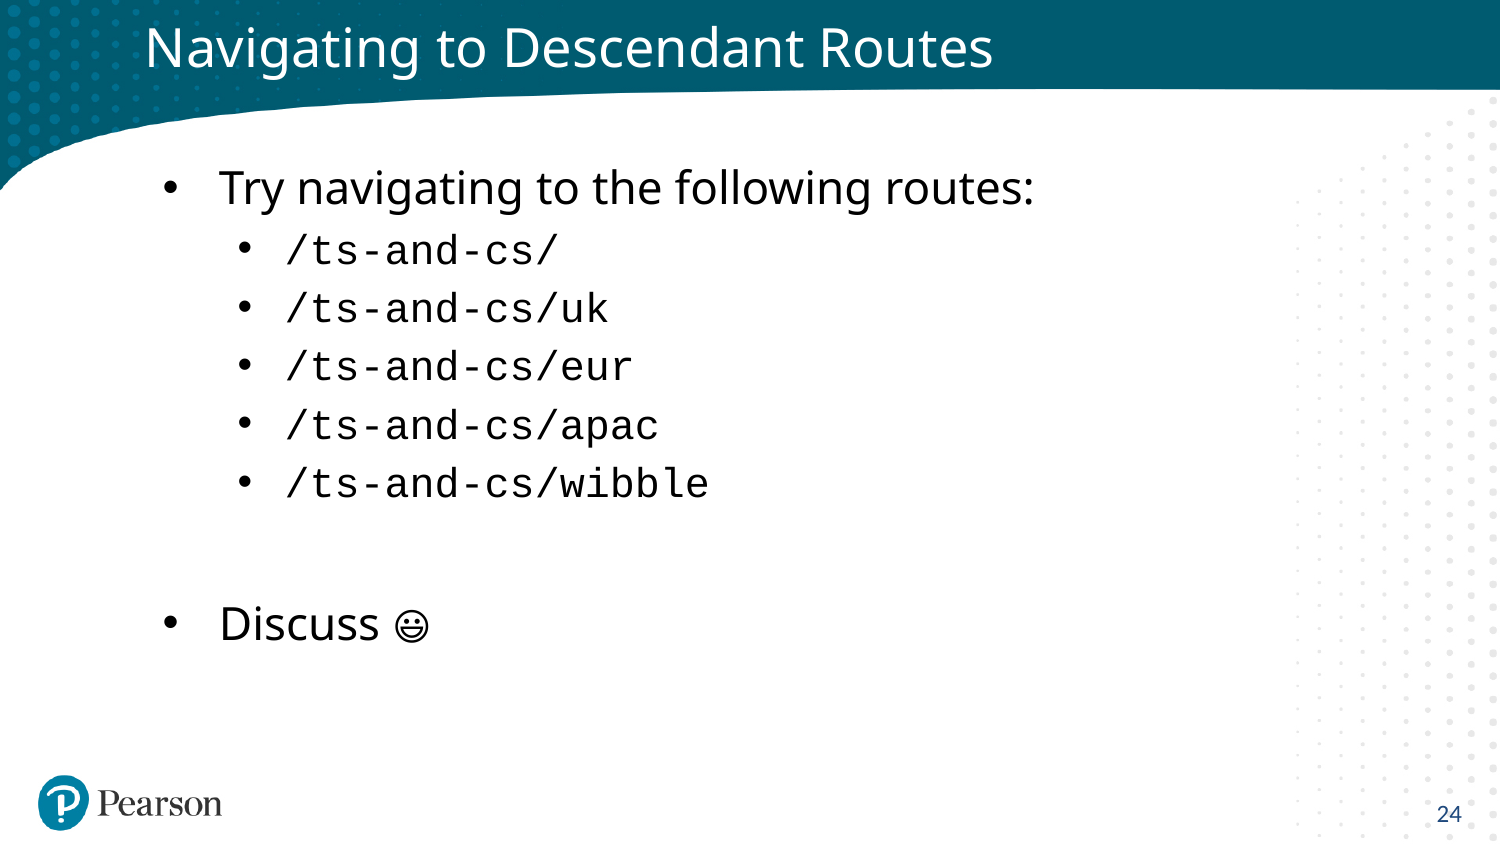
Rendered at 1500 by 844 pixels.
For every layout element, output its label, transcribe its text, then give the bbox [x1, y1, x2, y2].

list Try navigating to the following routes: /ts-and-cs/ /ts-and-cs/uk /ts-and-cs/eur /ts-and-cs/apac /ts-and-cs/wibble Discuss 😃 [147, 151, 1448, 766]
title Navigating to Descendant Routes [130, 6, 1369, 98]
text_box 24 [1406, 759, 1493, 835]
picture [0, 90, 1500, 844]
